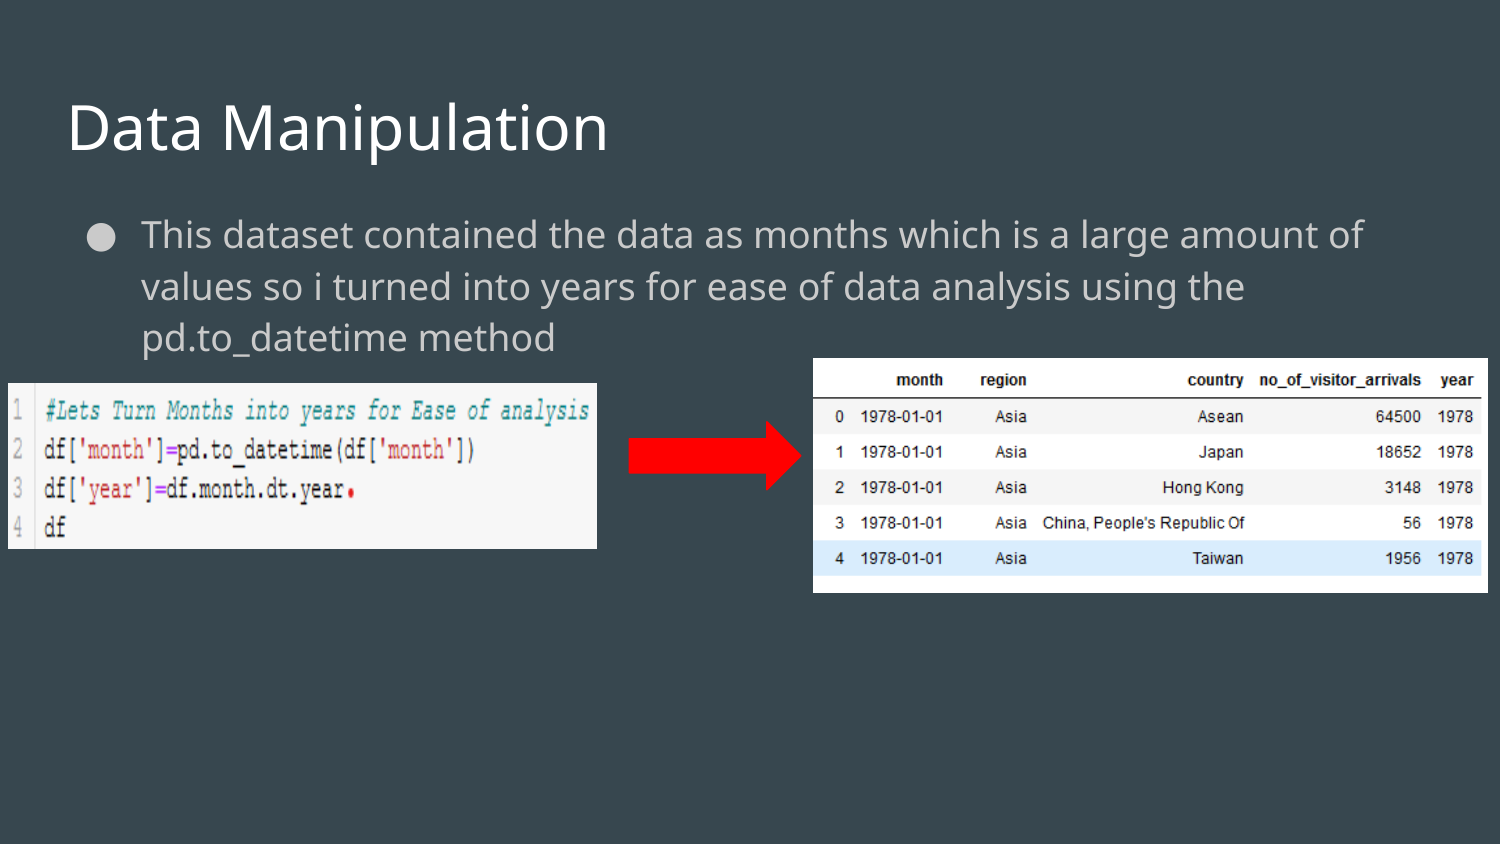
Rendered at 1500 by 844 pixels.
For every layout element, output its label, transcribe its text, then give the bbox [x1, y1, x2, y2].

title Data Manipulation [51, 72, 1449, 167]
picture [8, 383, 597, 549]
picture [813, 358, 1488, 593]
list This dataset contained the data as months which is a large amount of values so i turned into years for ease of data analysis using the pd.to_datetime method [51, 189, 1449, 750]
text_box [629, 421, 801, 490]
